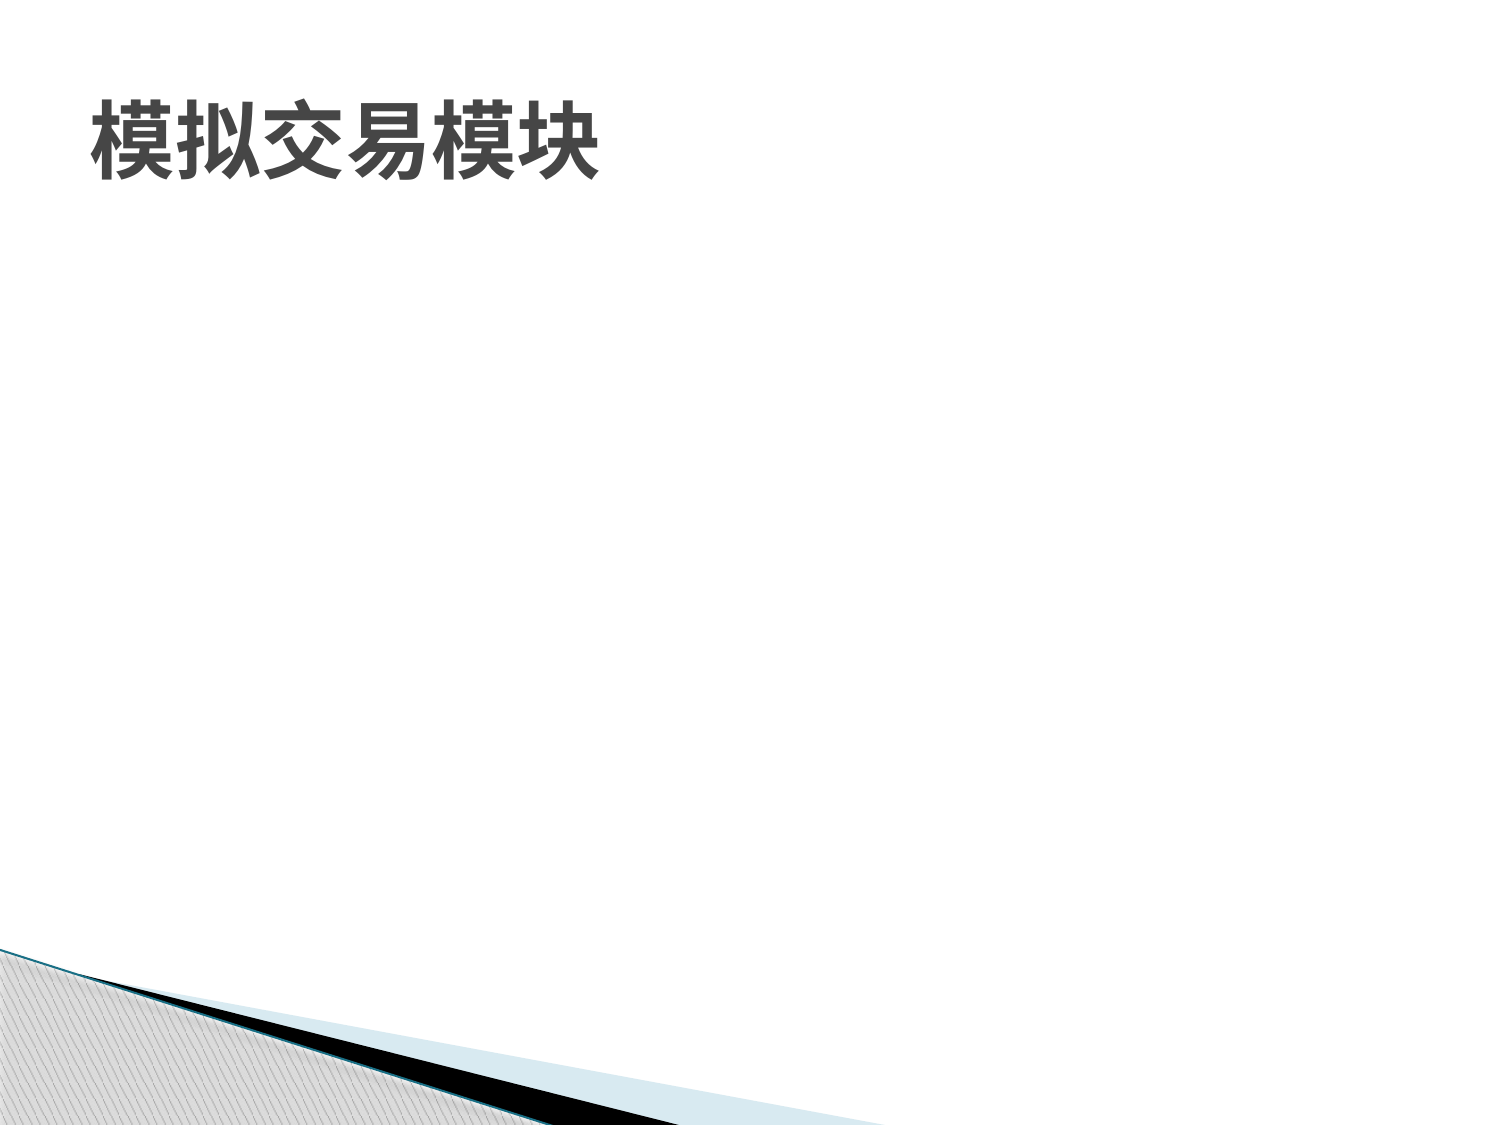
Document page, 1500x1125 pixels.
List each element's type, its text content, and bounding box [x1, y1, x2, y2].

title 模拟交易模块 [75, 45, 1425, 233]
